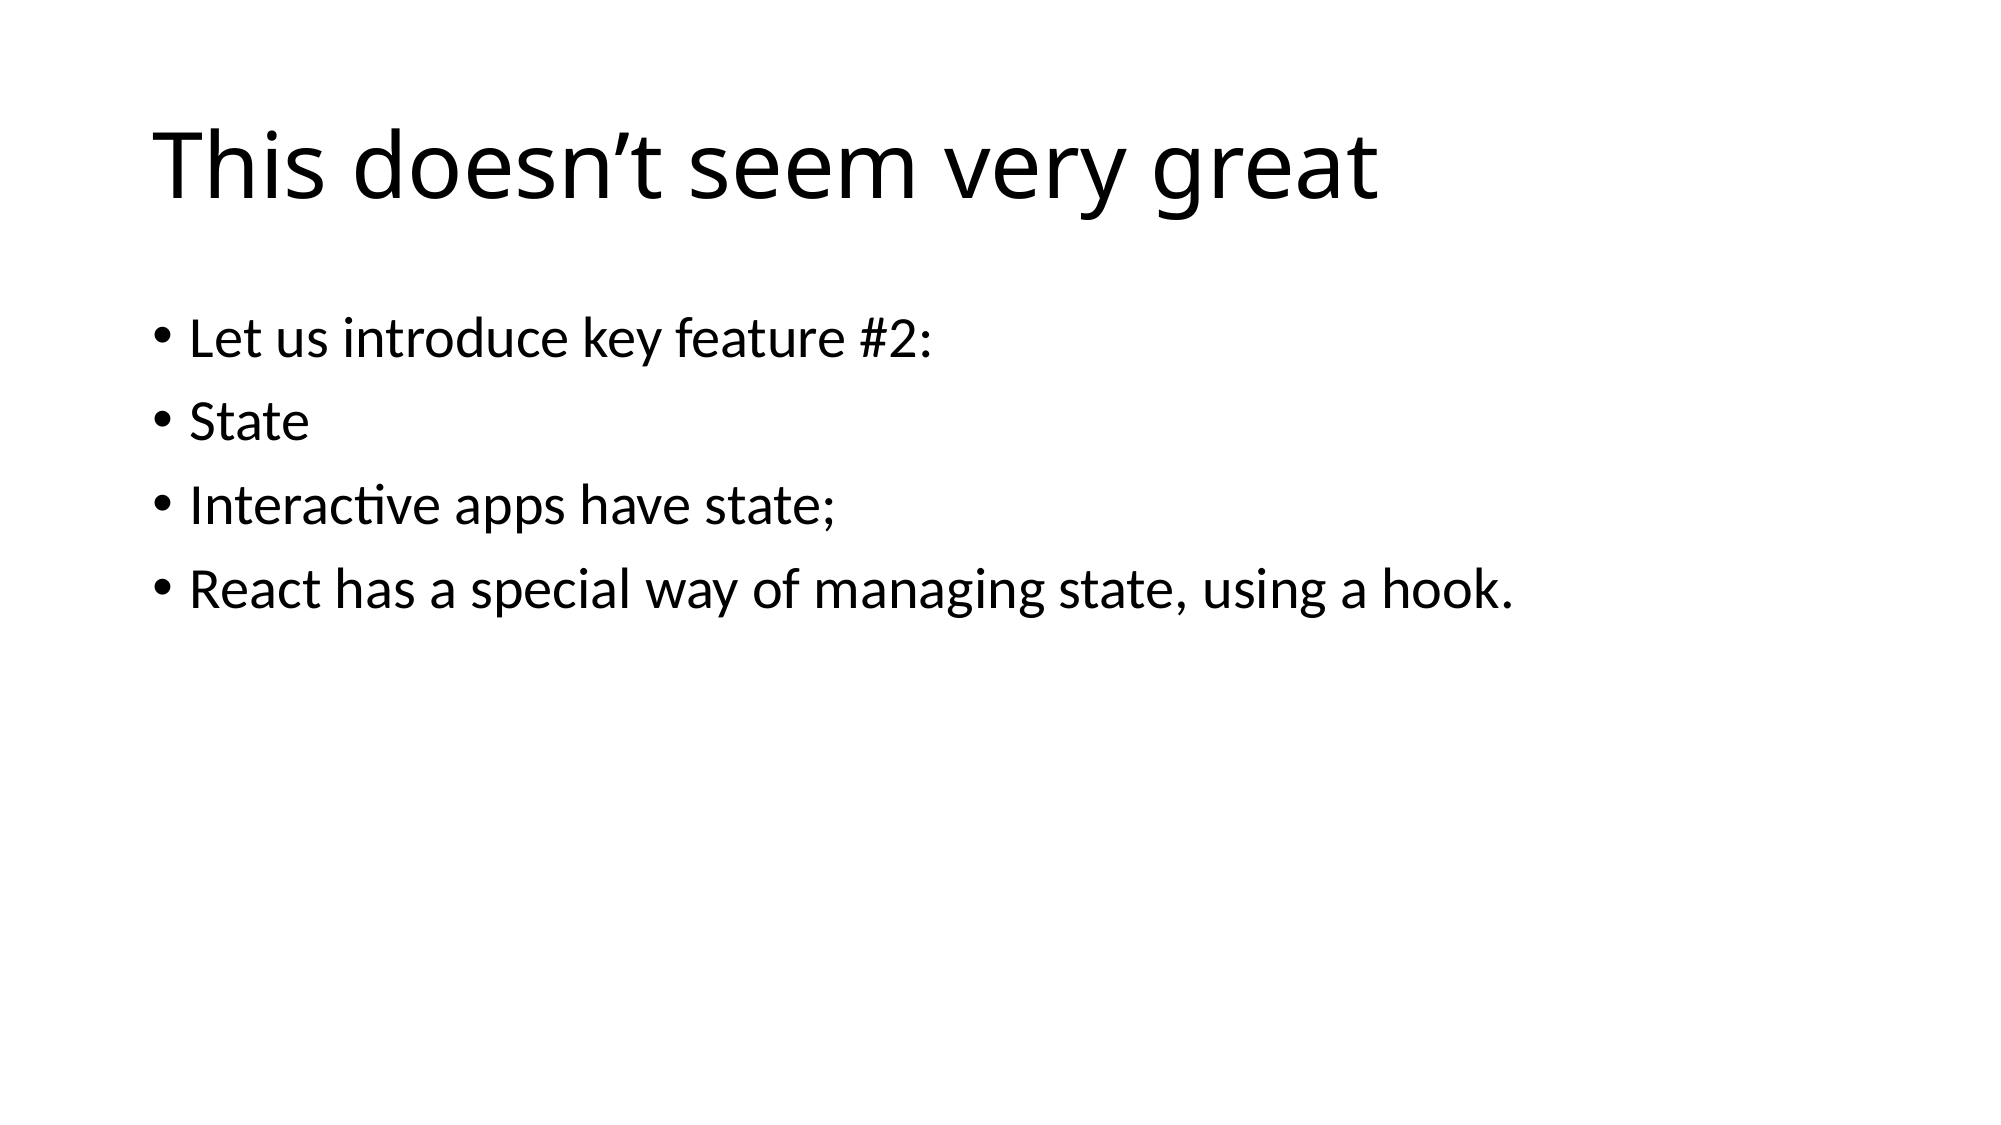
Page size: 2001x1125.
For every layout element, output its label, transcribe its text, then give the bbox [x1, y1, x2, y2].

title This doesn’t seem very great [137, 59, 1863, 278]
list Let us introduce key feature #2: State Interactive apps have state; React has a special way of managing state, using a hook. [137, 299, 1863, 1014]
